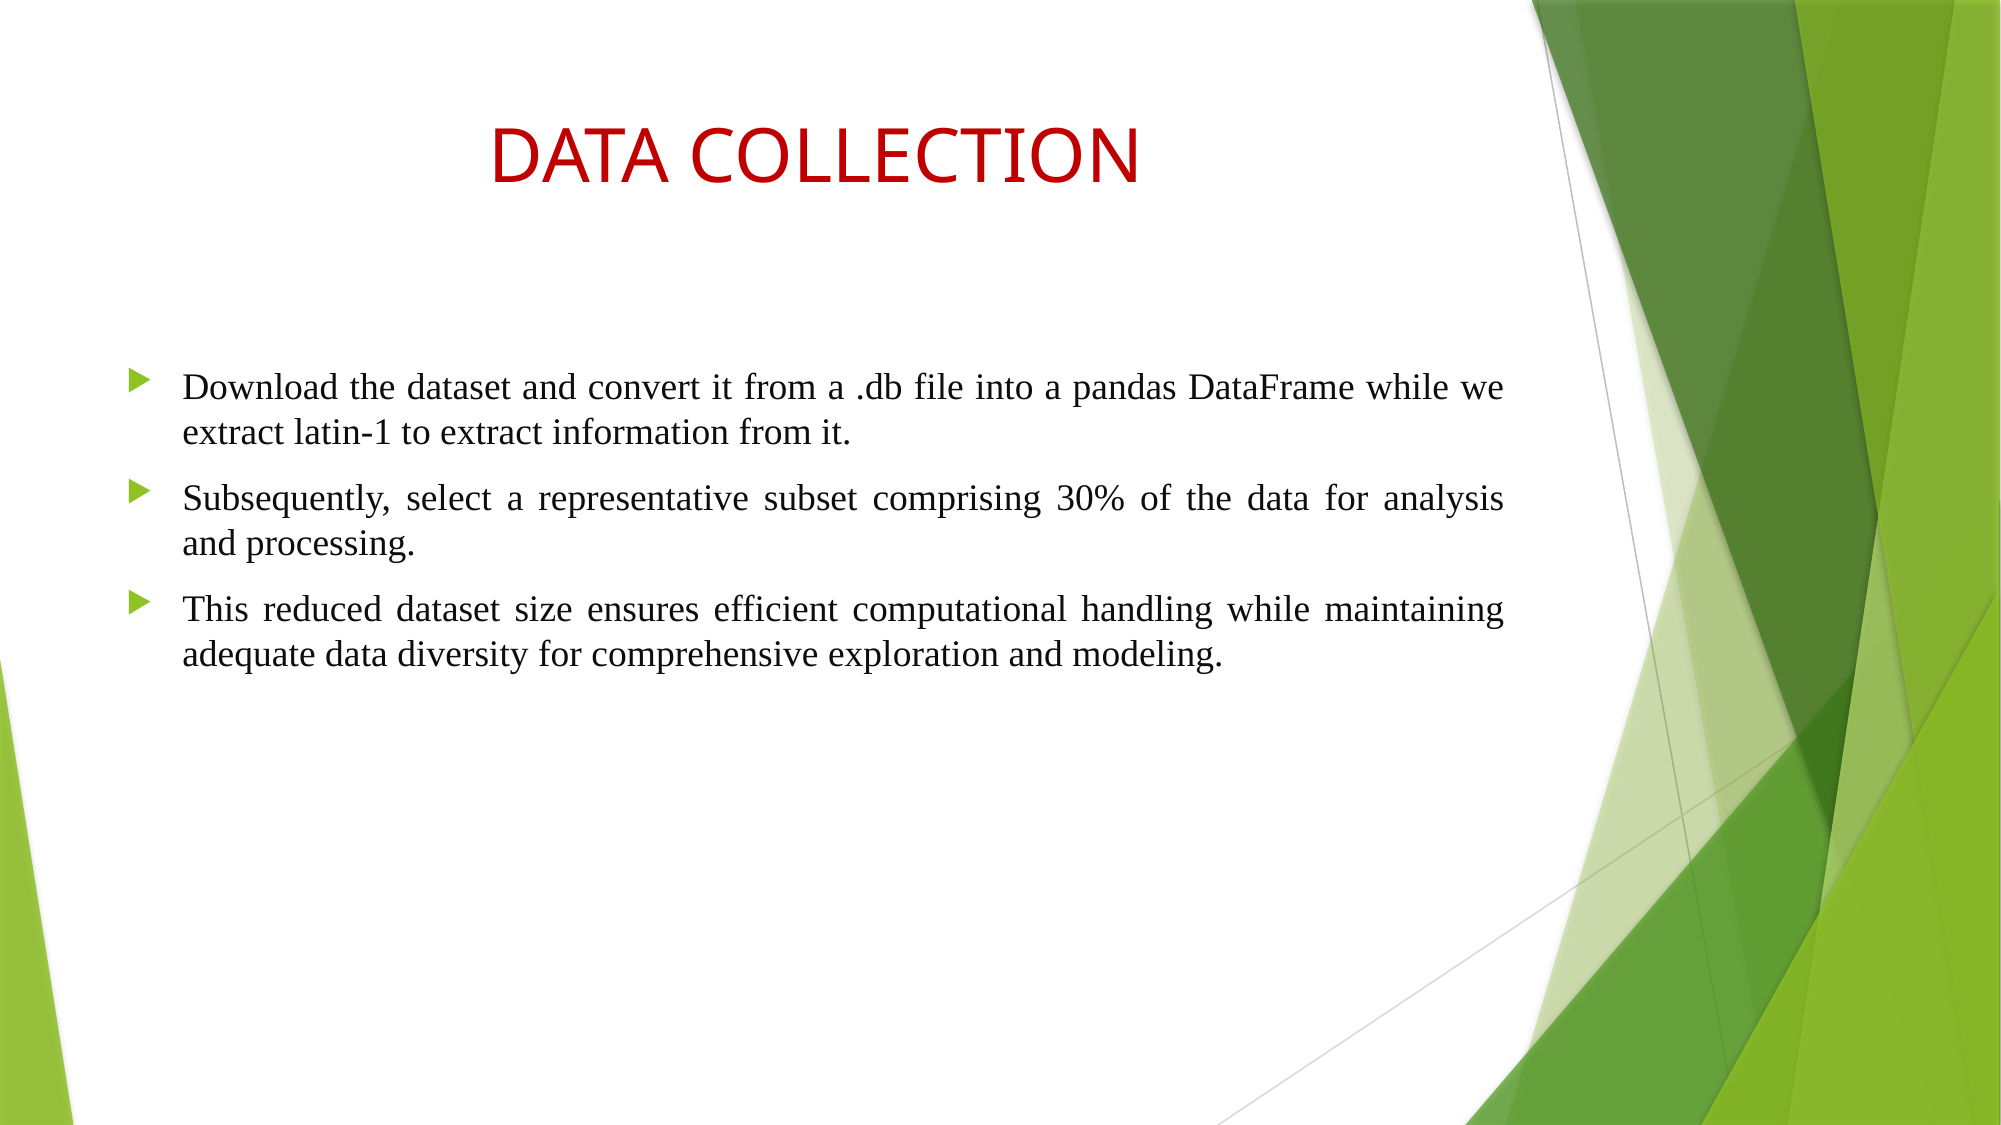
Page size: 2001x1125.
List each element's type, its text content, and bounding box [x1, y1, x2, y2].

list Download the dataset and convert it from a .db file into a pandas DataFrame while we extract latin-1 to extract information from it. Subsequently, select a representative subset comprising 30% of the data for analysis and processing. This reduced dataset size ensures efficient computational handling while maintaining adequate data diversity for comprehensive exploration and modeling. [111, 354, 1522, 992]
title DATA COLLECTION [111, 99, 1522, 317]
